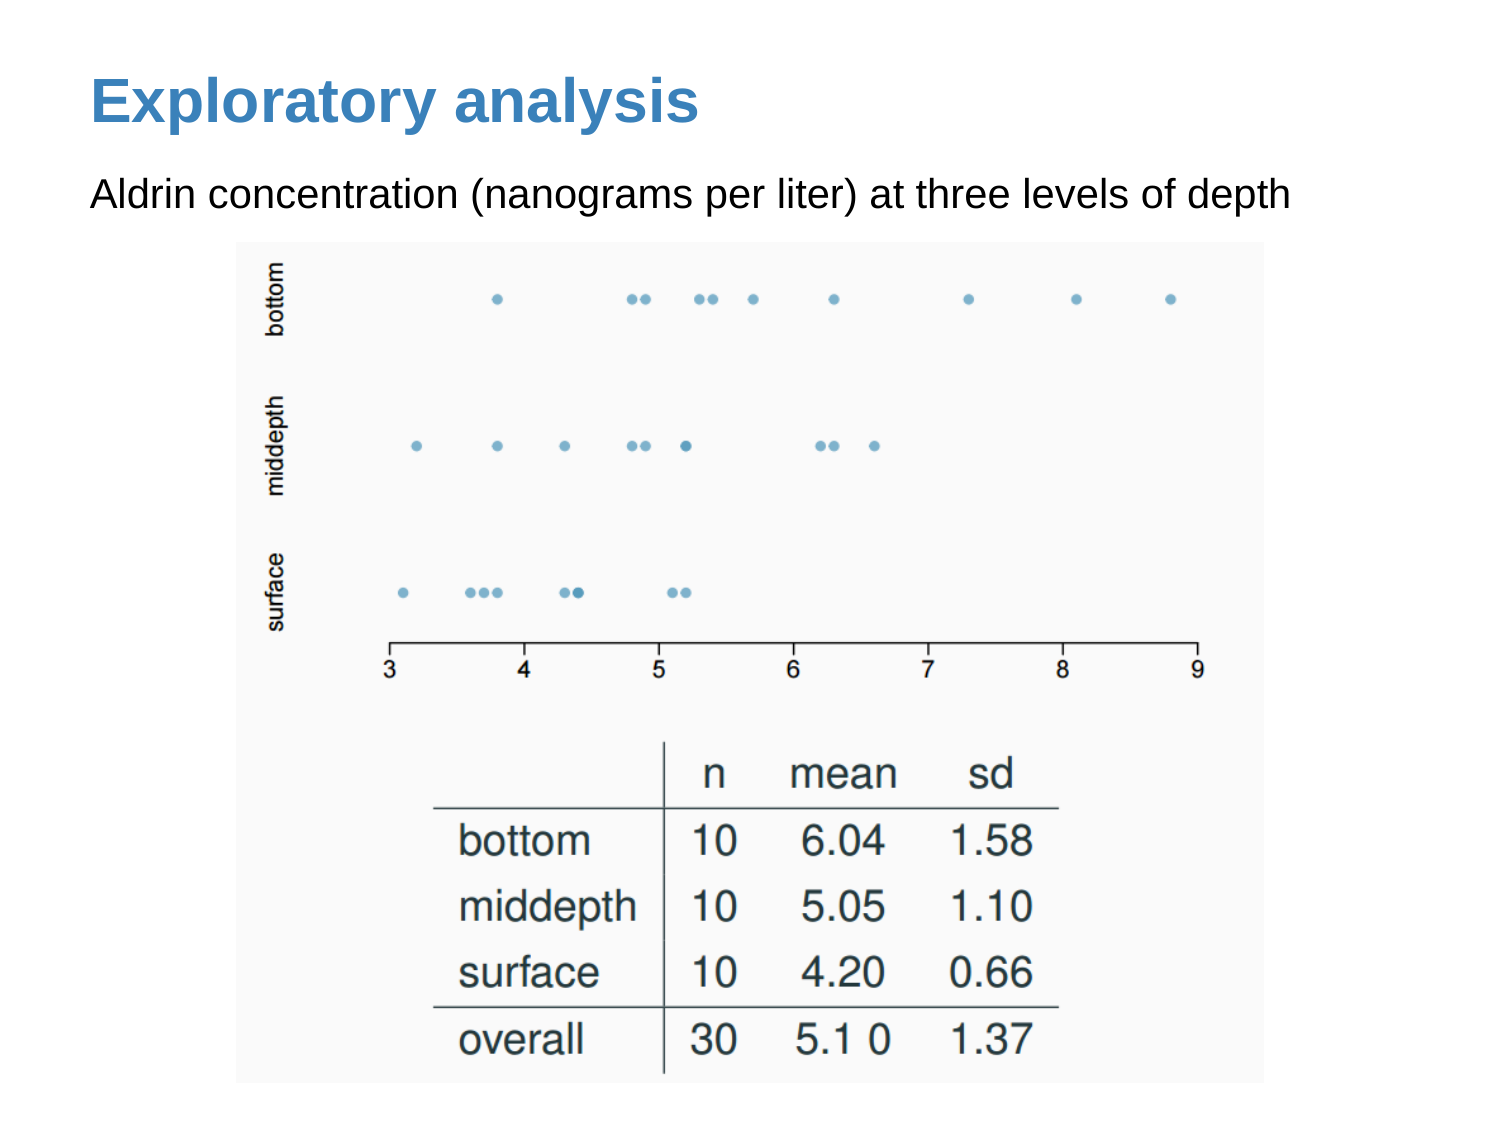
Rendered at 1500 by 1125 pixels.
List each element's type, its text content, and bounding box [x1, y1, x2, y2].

picture [236, 242, 1264, 1083]
text_box Exploratory analysis [74, 34, 1425, 144]
text_box Aldrin concentration (nanograms per liter) at three levels of depth [74, 144, 1477, 1043]
